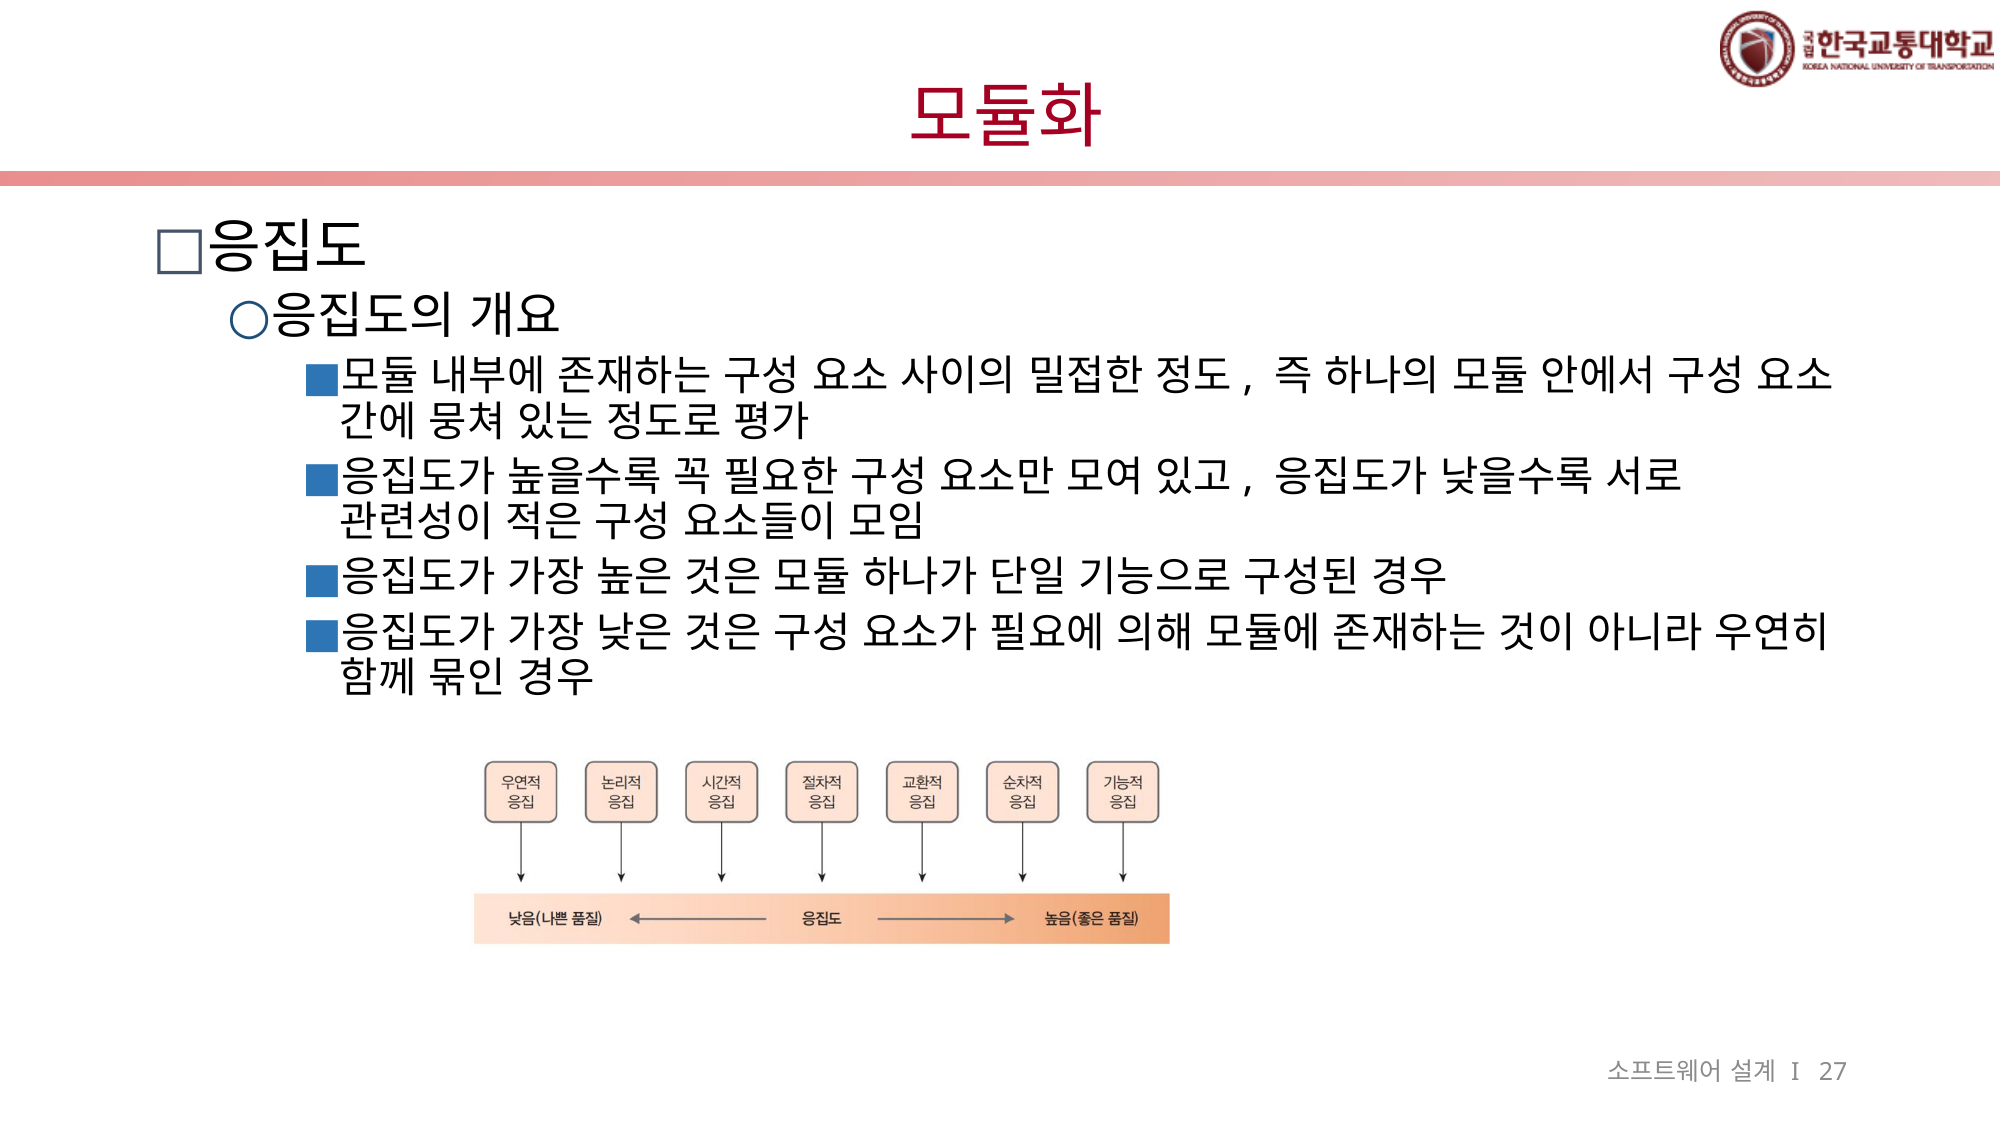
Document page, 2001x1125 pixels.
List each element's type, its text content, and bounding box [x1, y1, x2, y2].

title 모듈화 [89, 72, 1924, 165]
list 응집도 응집도의 개요 모듈 내부에 존재하는 구성 요소 사이의 밀접한 정도, 즉 하나의 모듈 안에서 구성 요소 간에 뭉쳐 있는 정도로 평가 응집도가 높을수록 꼭 필요한 구성 요소만 모여 있고, 응집도가 낮을수록 서로 관련성이 적은 구성 요소들이 모임 응집도가 가장 높은 것은 모듈 하나가 단일 기능으로 구성된 경우 응집도가 가장 낮은 것은 구성 요소가 필요에 의해 모듈에 존재하는 것이 아니라 우연히 함께 묶인 경우 [137, 209, 1863, 1014]
picture [1720, 5, 1994, 92]
picture [460, 751, 1178, 954]
slide_number 소프트웨어 설계 I 27 [1412, 1042, 1863, 1103]
